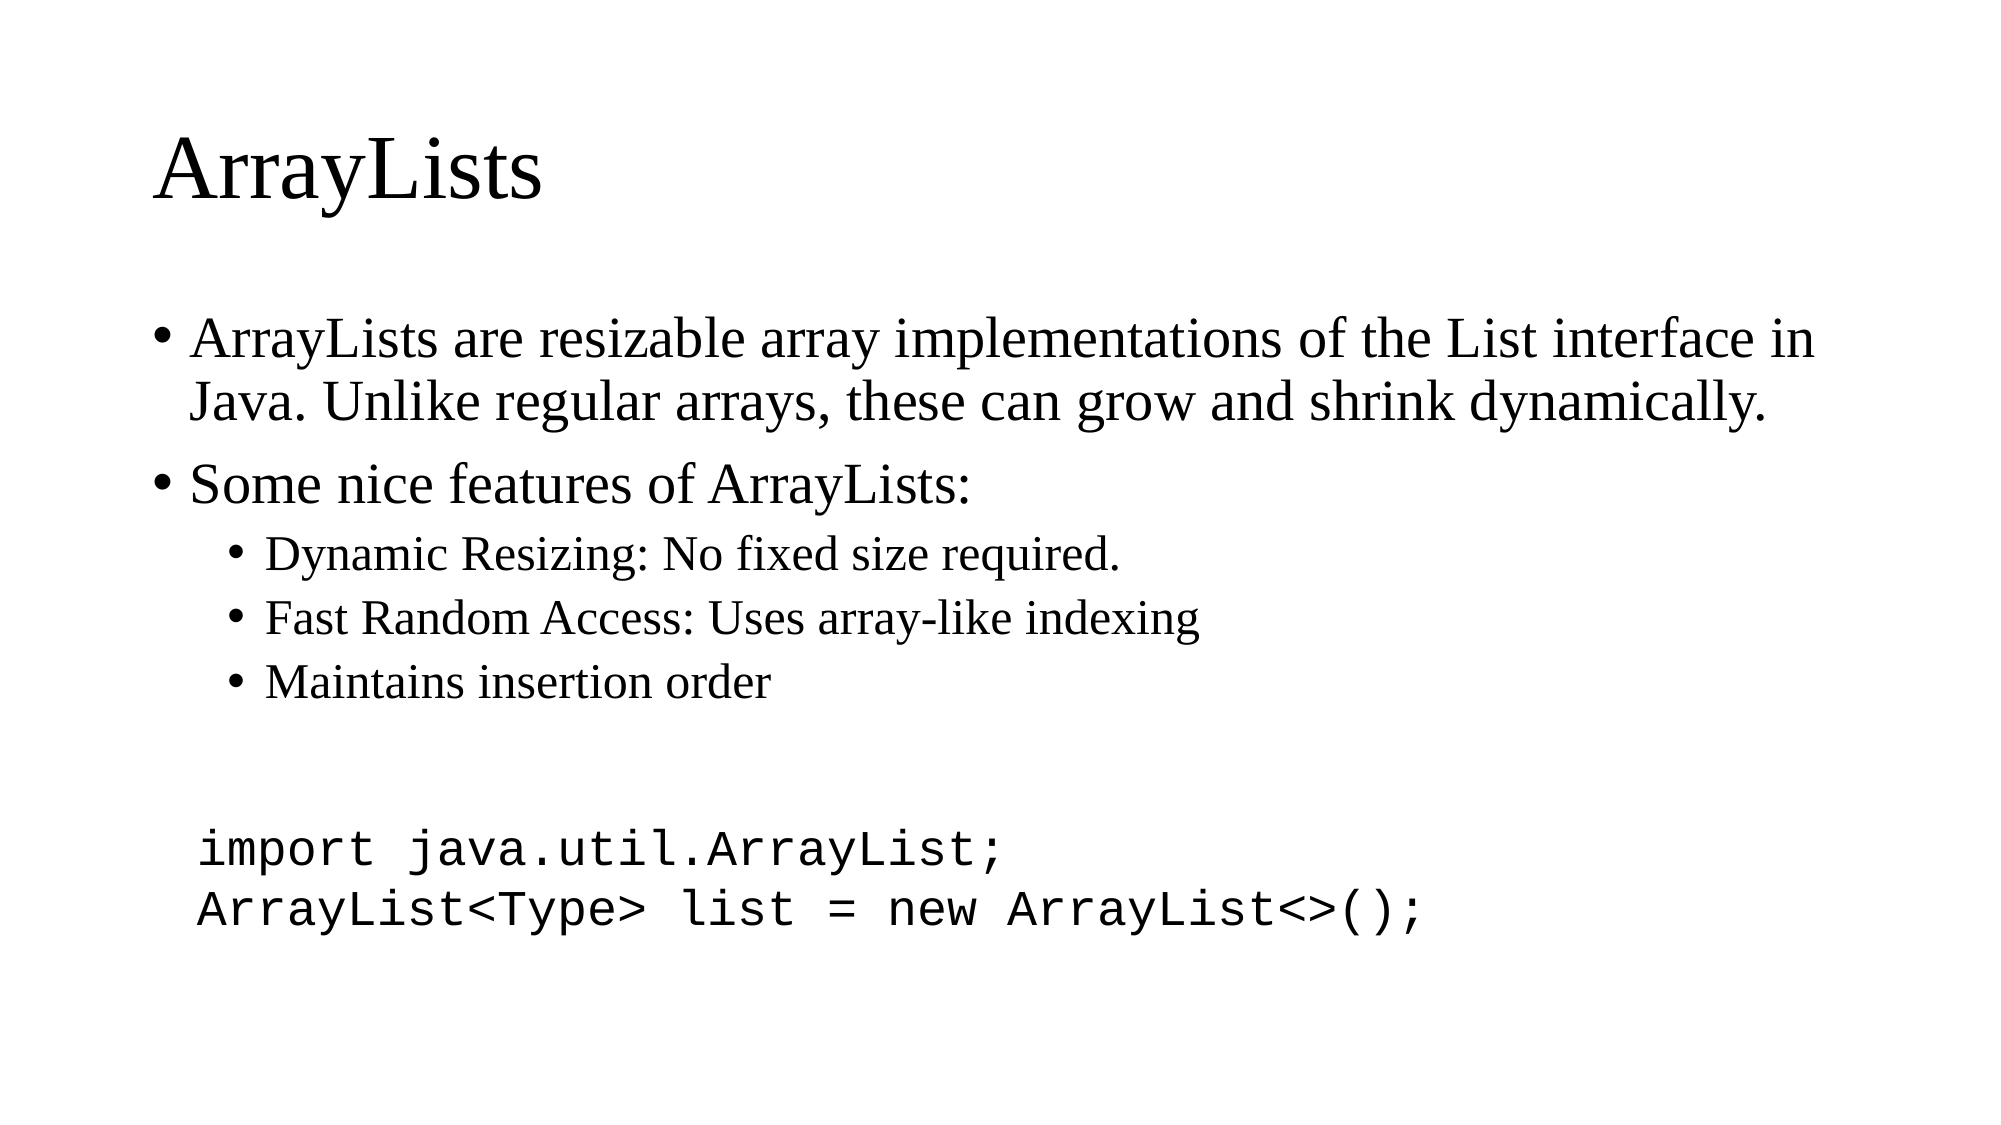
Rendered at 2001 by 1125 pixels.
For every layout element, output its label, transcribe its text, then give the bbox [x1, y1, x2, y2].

text_box import java.util.ArrayList; ArrayList<Type> list = new ArrayList<>(); [182, 807, 1442, 943]
list ArrayLists are resizable array implementations of the List interface in Java. Unlike regular arrays, these can grow and shrink dynamically. Some nice features of ArrayLists: Dynamic Resizing: No fixed size required. Fast Random Access: Uses array-like indexing Maintains insertion order [137, 299, 1863, 1014]
title ArrayLists [137, 59, 1863, 278]
